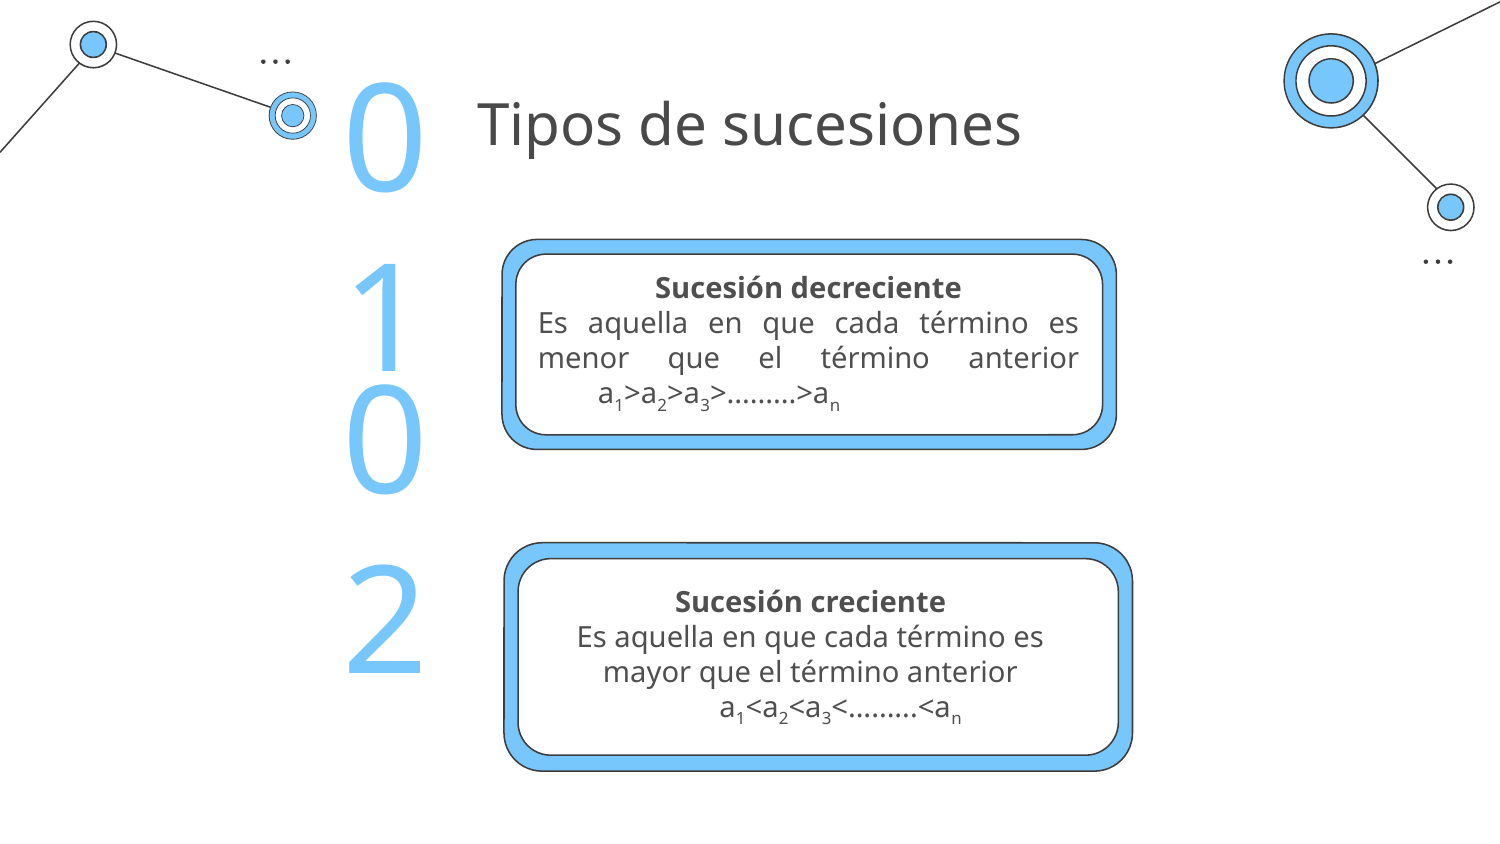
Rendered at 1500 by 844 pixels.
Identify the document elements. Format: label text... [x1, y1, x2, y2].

title Tipos de sucesiones [257, 72, 1243, 171]
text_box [503, 542, 1133, 772]
text_box 01 [288, 239, 482, 417]
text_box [501, 239, 1117, 450]
text_box 02 [288, 541, 482, 719]
